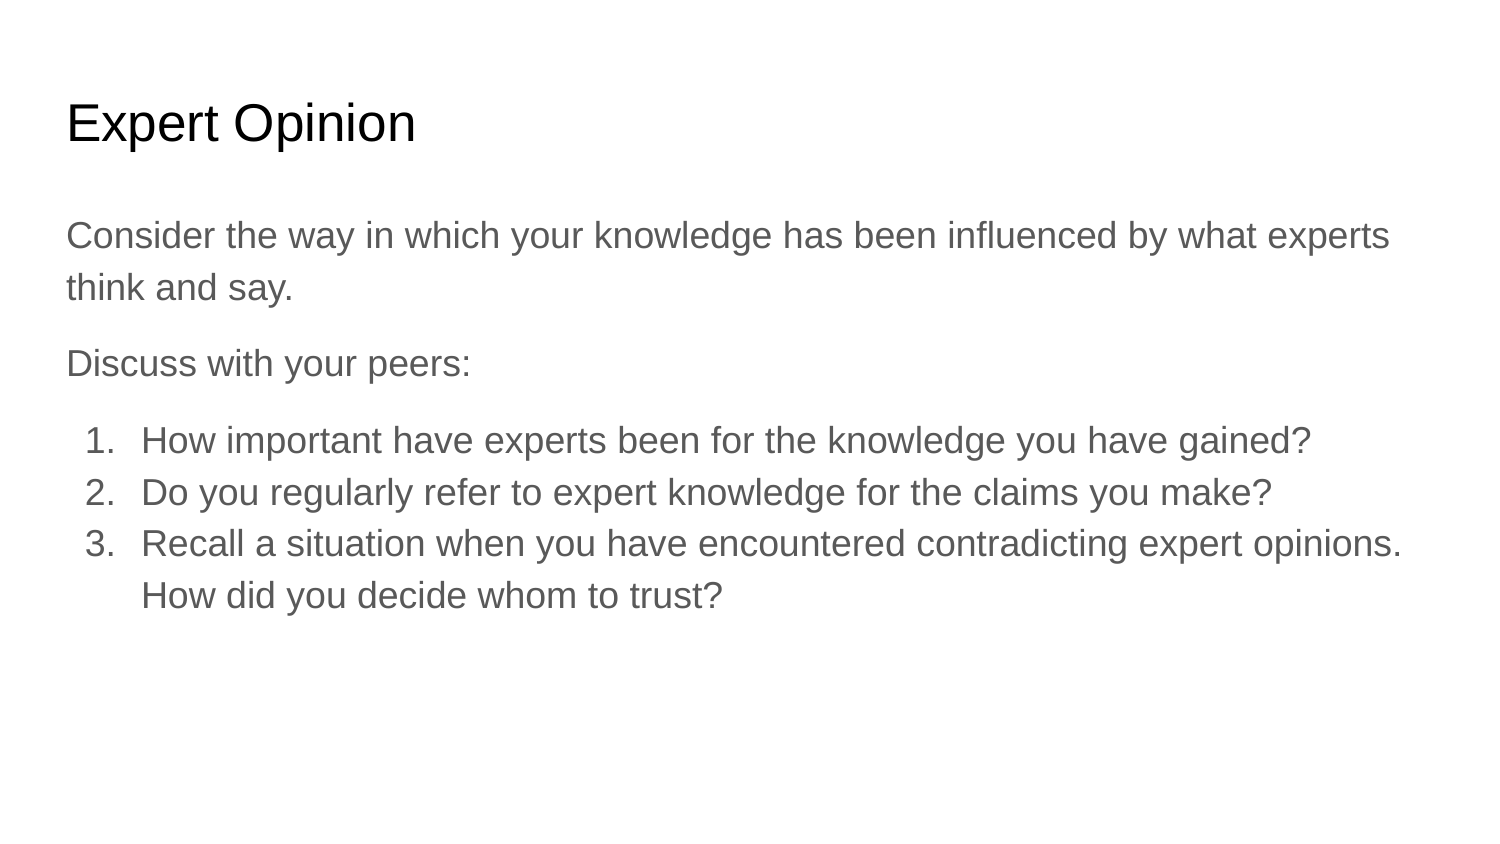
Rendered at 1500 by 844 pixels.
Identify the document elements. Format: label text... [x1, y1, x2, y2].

list Consider the way in which your knowledge has been influenced by what experts think and say. Discuss with your peers: How important have experts been for the knowledge you have gained? Do you regularly refer to expert knowledge for the claims you make? Recall a situation when you have encountered contradicting expert opinions. How did you decide whom to trust? [51, 189, 1449, 750]
title Expert Opinion [51, 72, 1449, 167]
